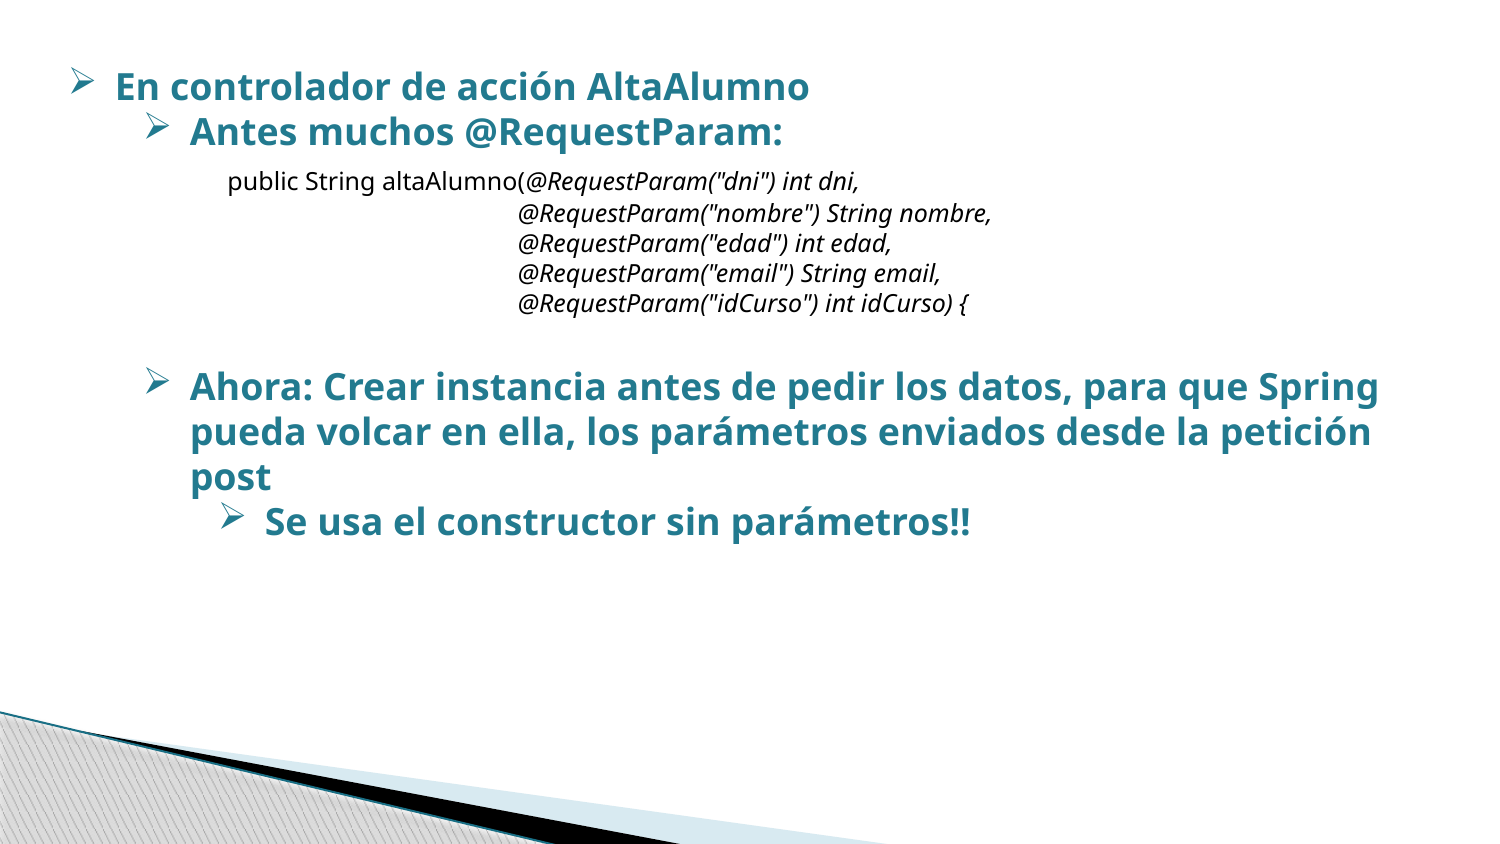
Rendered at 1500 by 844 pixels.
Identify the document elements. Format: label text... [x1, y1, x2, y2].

text_box En controlador de acción AltaAlumno Antes muchos @RequestParam: public String altaAlumno(@RequestParam("dni") int dni, @RequestParam("nombre") String nombre, @RequestParam("edad") int edad, @RequestParam("email") String email, @RequestParam("idCurso") int idCurso) { Ahora: Crear instancia antes de pedir los datos, para que Spring pueda volcar en ella, los parámetros enviados desde la petición post Se usa el constructor sin parámetros!! [53, 55, 1400, 596]
